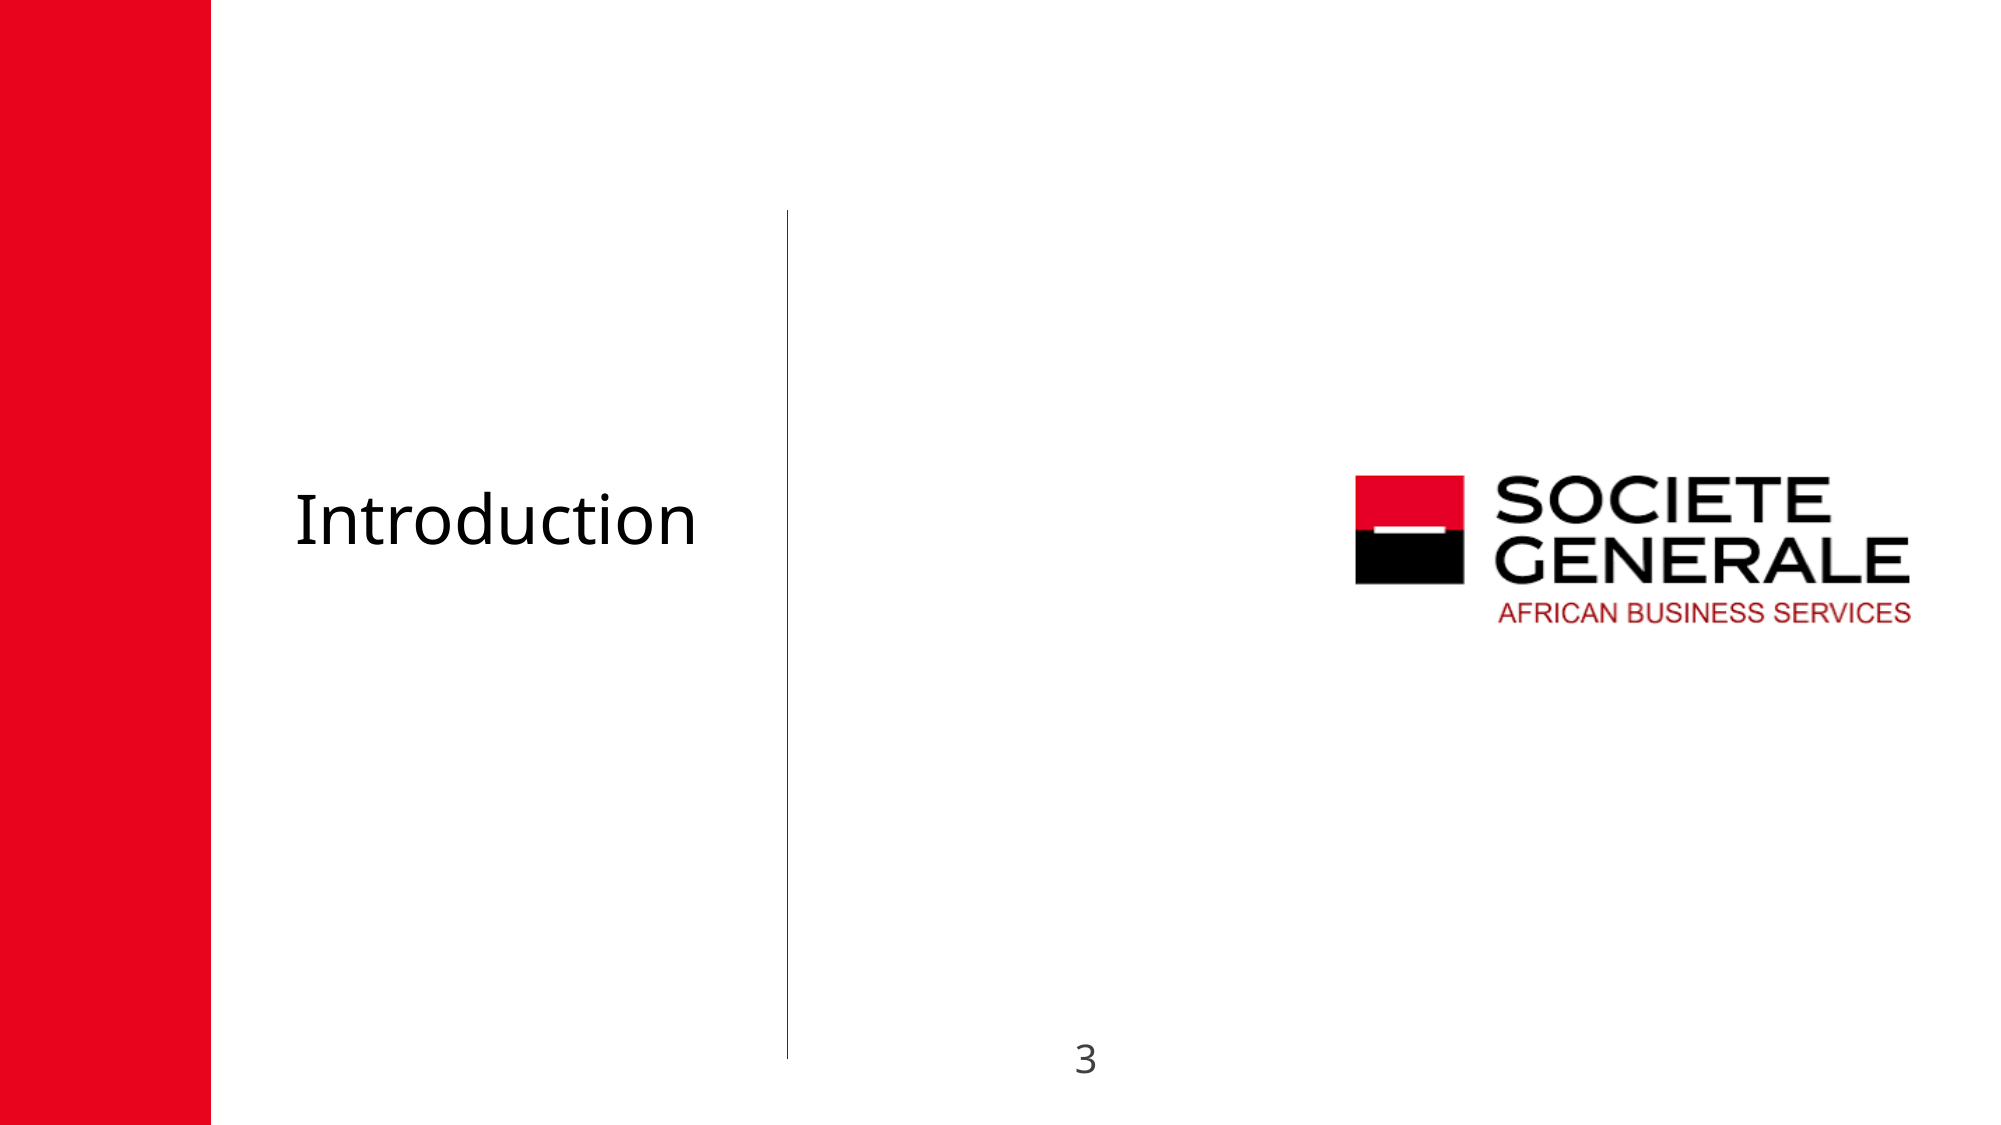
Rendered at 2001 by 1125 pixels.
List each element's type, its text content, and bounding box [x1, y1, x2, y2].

slide_number 3 [1066, 1025, 1107, 1090]
text_box [0, 0, 211, 1125]
text_box Introduction [218, 469, 776, 565]
picture [1353, 473, 1912, 652]
